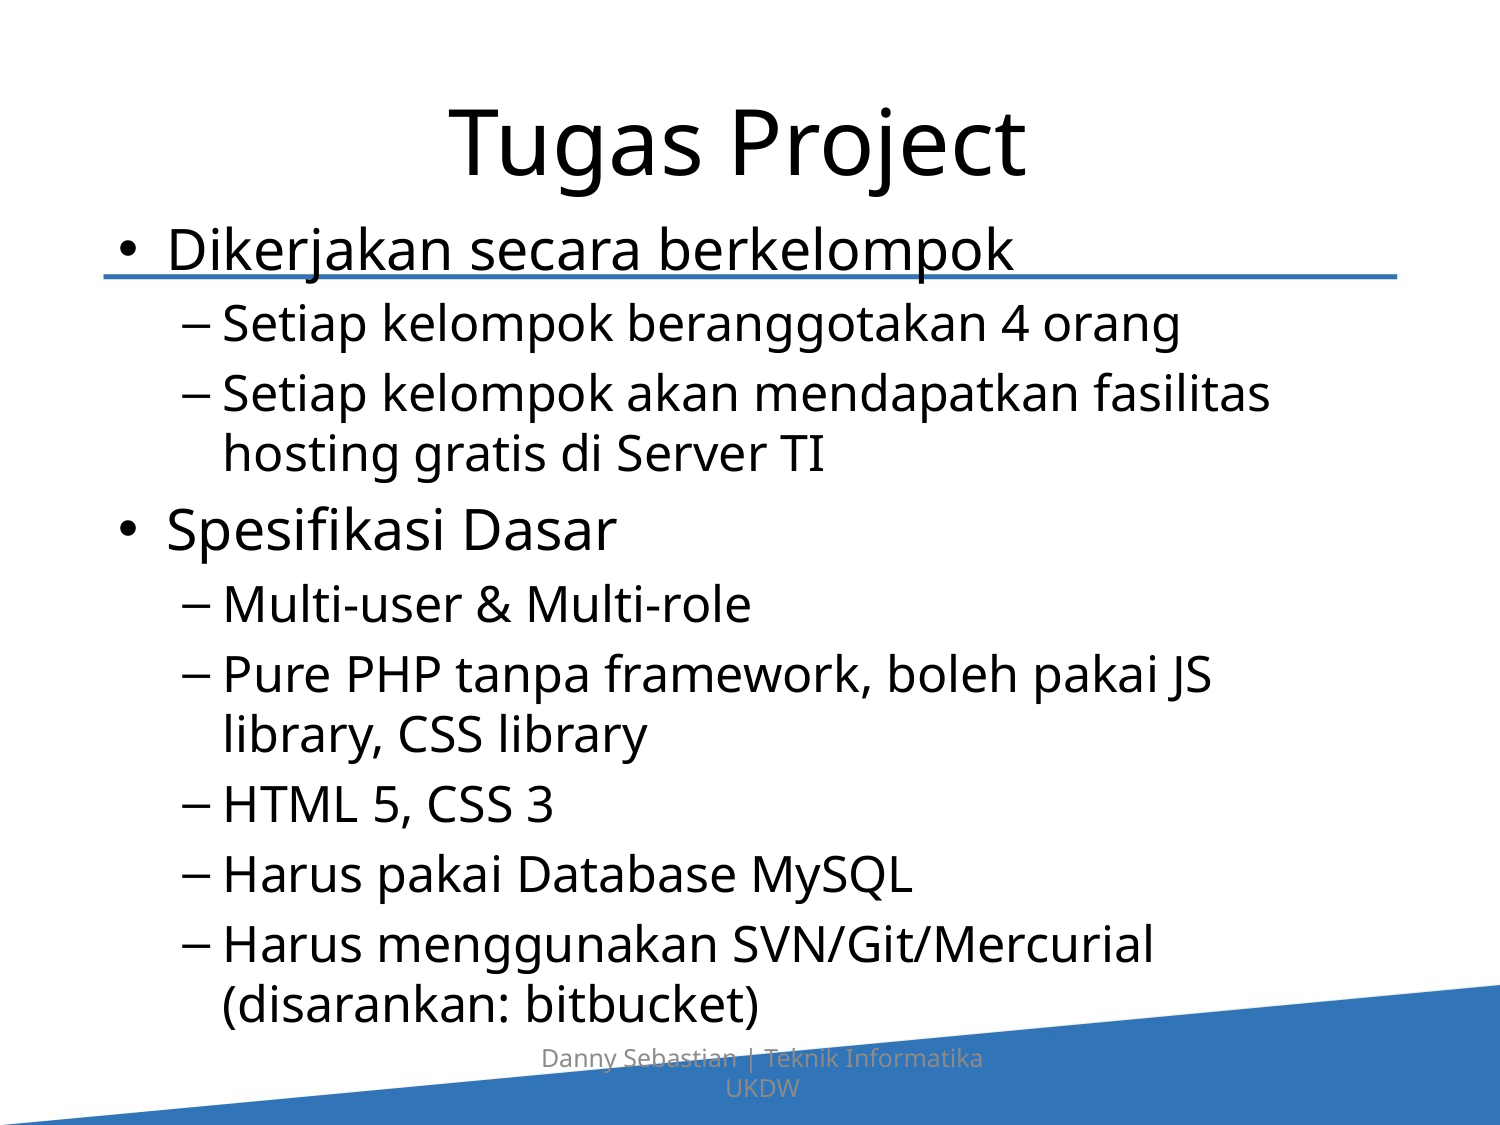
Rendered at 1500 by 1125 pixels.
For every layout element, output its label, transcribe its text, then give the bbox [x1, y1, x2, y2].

footer Danny Sebastian | Teknik Informatika UKDW [512, 1042, 1013, 1103]
list Dikerjakan secara berkelompok Setiap kelompok beranggotakan 4 orang Setiap kelompok akan mendapatkan fasilitas hosting gratis di Server TI Spesifikasi Dasar Multi-user & Multi-role Pure PHP tanpa framework, boleh pakai JS library, CSS library HTML 5, CSS 3 Harus pakai Database MySQL Harus menggunakan SVN/Git/Mercurial (disarankan: bitbucket) [103, 205, 1397, 1043]
picture [0, 0, 1500, 1125]
title Tugas Project [75, 45, 1425, 233]
